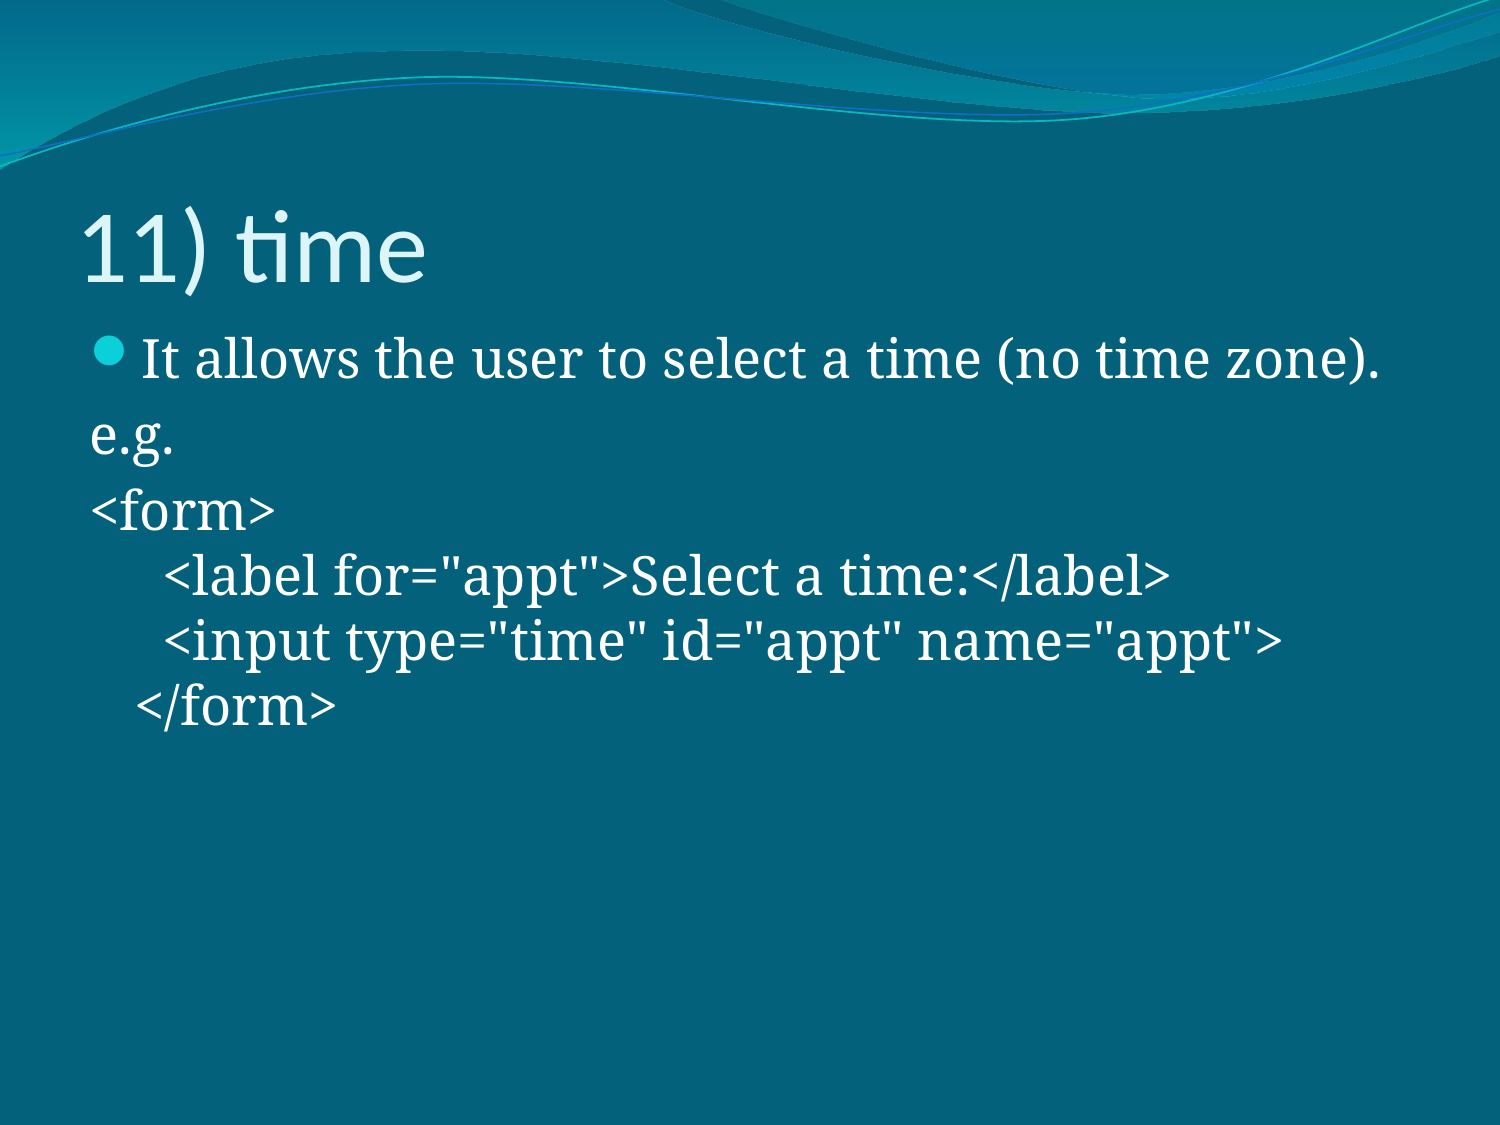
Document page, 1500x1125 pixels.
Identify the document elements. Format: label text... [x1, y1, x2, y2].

list It allows the user to select a time (no time zone). e.g. <form> <label for="appt">Select a time:</label> <input type="time" id="appt" name="appt"> </form> [75, 317, 1425, 1038]
title 11) time [75, 115, 1425, 303]
